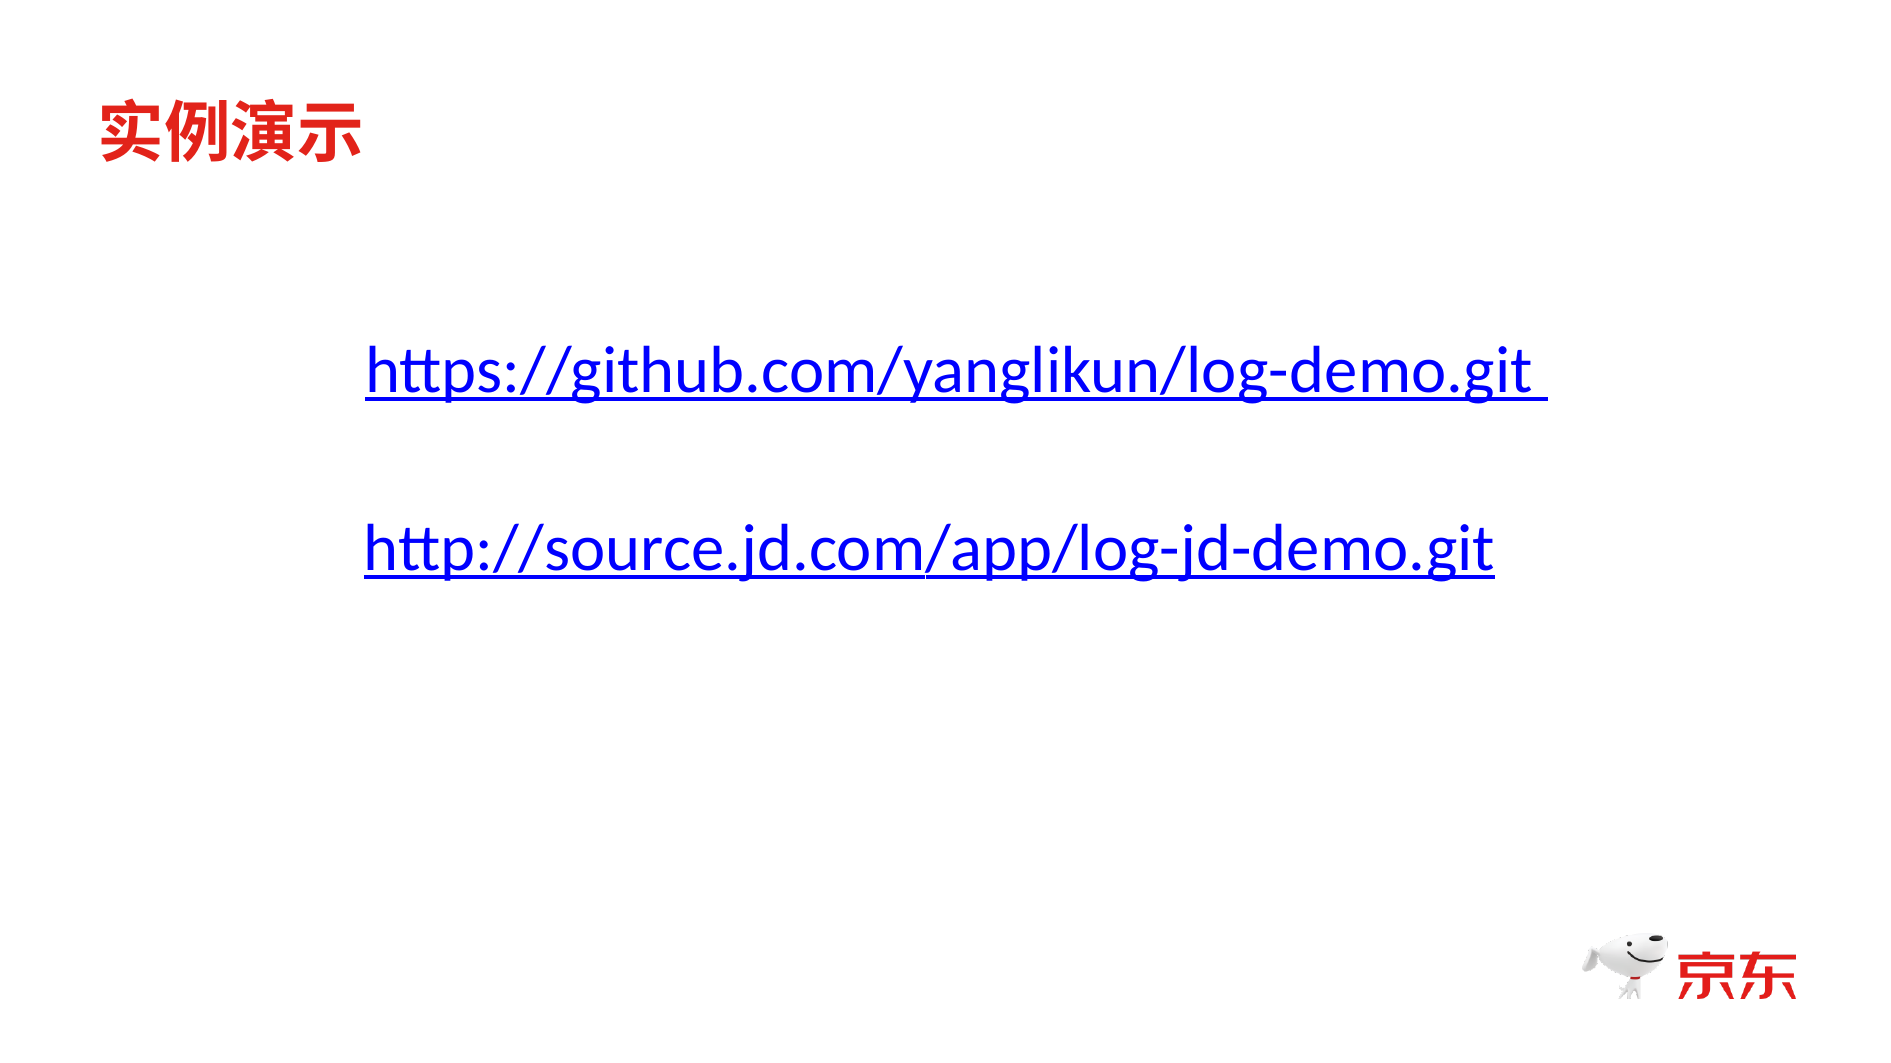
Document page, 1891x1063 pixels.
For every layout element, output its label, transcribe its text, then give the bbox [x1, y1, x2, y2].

text_box https://github.com/yanglikun/log-demo.git [350, 318, 1563, 414]
text_box http://source.jd.com/app/log-jd-demo.git [349, 496, 1511, 592]
picture [1582, 933, 1796, 999]
list 实例演示 [82, 82, 1642, 189]
